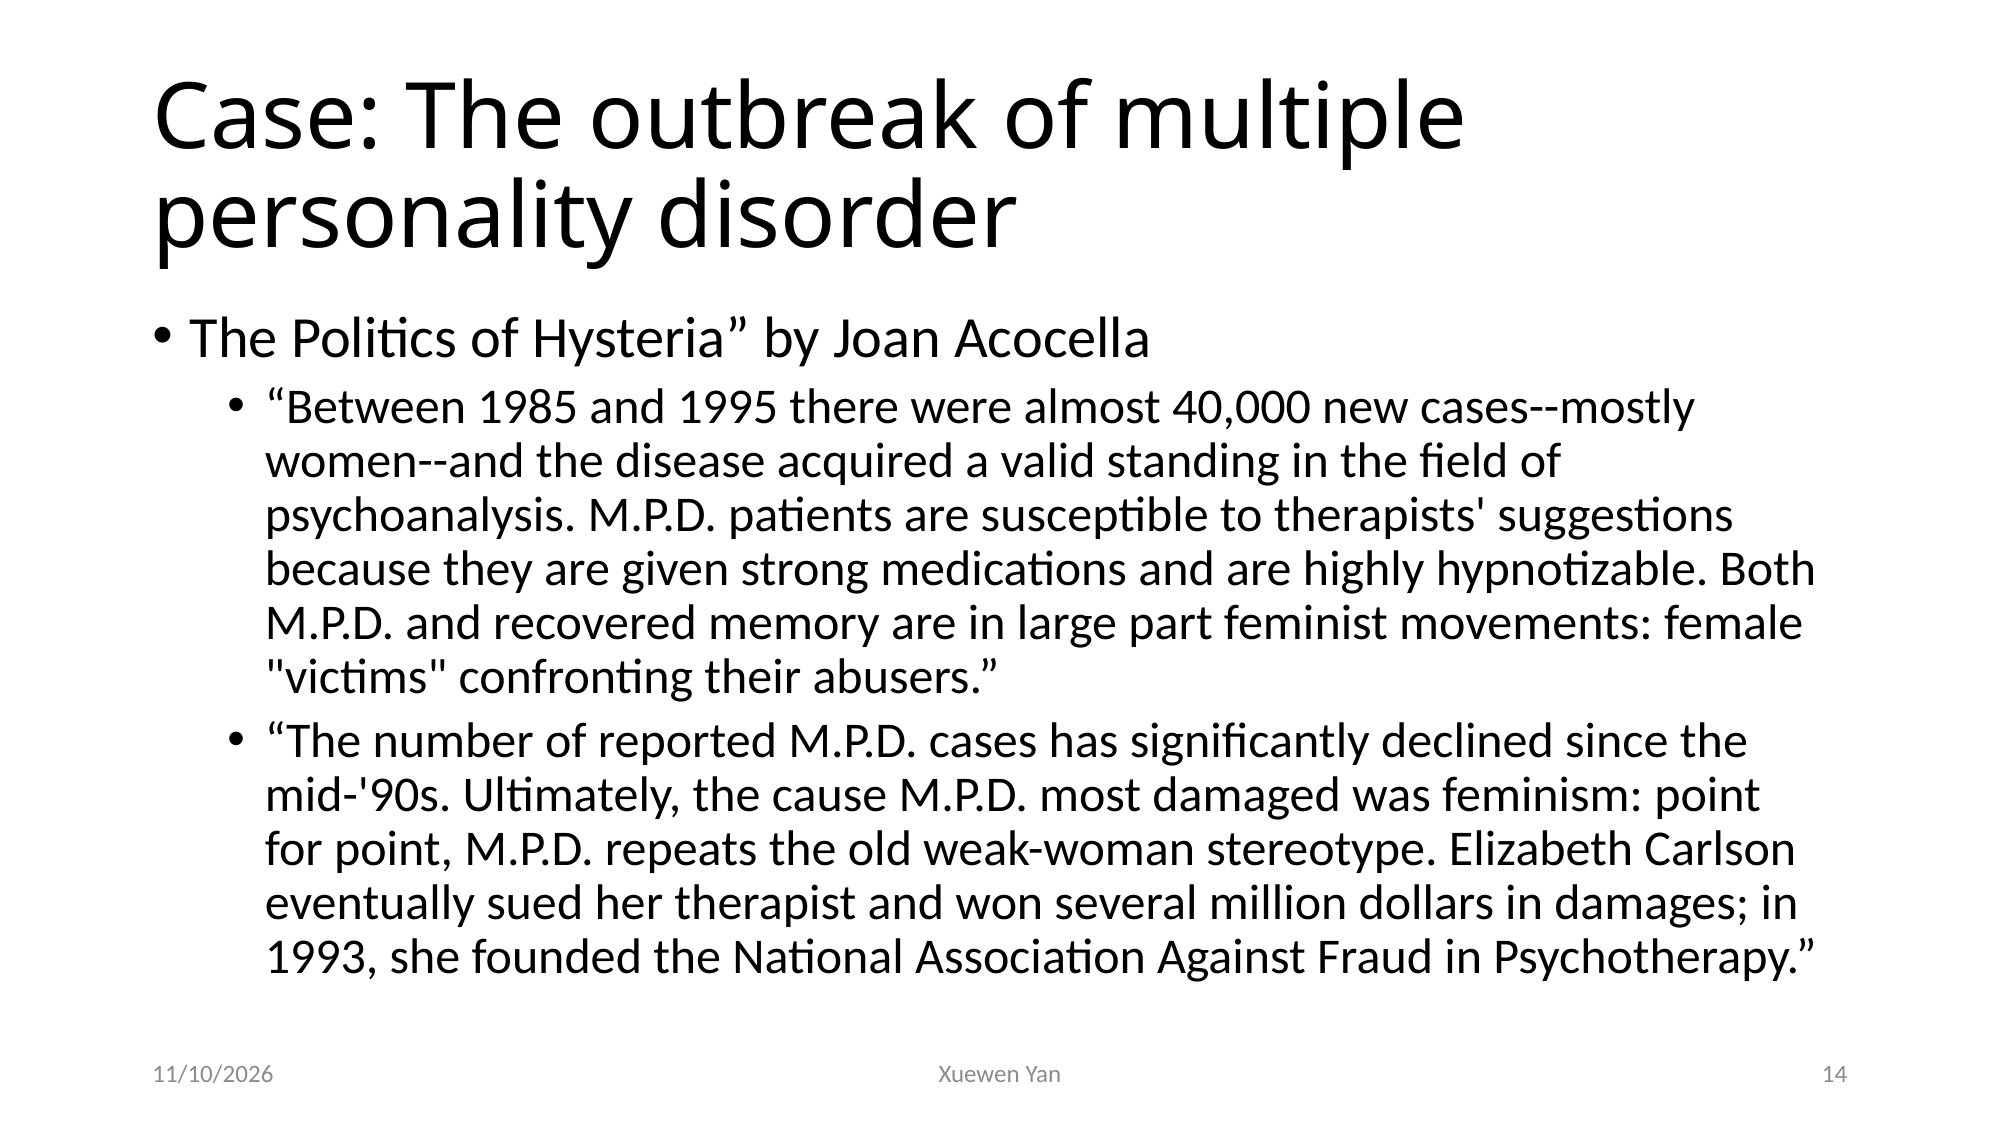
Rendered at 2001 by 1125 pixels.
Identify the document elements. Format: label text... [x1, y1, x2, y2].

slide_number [137, 1042, 588, 1103]
slide_number 14 [1412, 1042, 1863, 1103]
footer Xuewen Yan [662, 1042, 1338, 1103]
list The Politics of Hysteria” by Joan Acocella “Between 1985 and 1995 there were almost 40,000 new cases--mostly women--and the disease acquired a valid standing in the field of psychoanalysis. M.P.D. patients are susceptible to therapists' suggestions because they are given strong medications and are highly hypnotizable. Both M.P.D. and recovered memory are in large part feminist movements: female "victims" confronting their abusers.” “The number of reported M.P.D. cases has significantly declined since the mid-'90s. Ultimately, the cause M.P.D. most damaged was feminism: point for point, M.P.D. repeats the old weak-woman stereotype. Elizabeth Carlson eventually sued her therapist and won several million dollars in damages; in 1993, she founded the National Association Against Fraud in Psychotherapy.” [137, 299, 1842, 1014]
title Case: The outbreak of multiple personality disorder [137, 59, 1937, 278]
